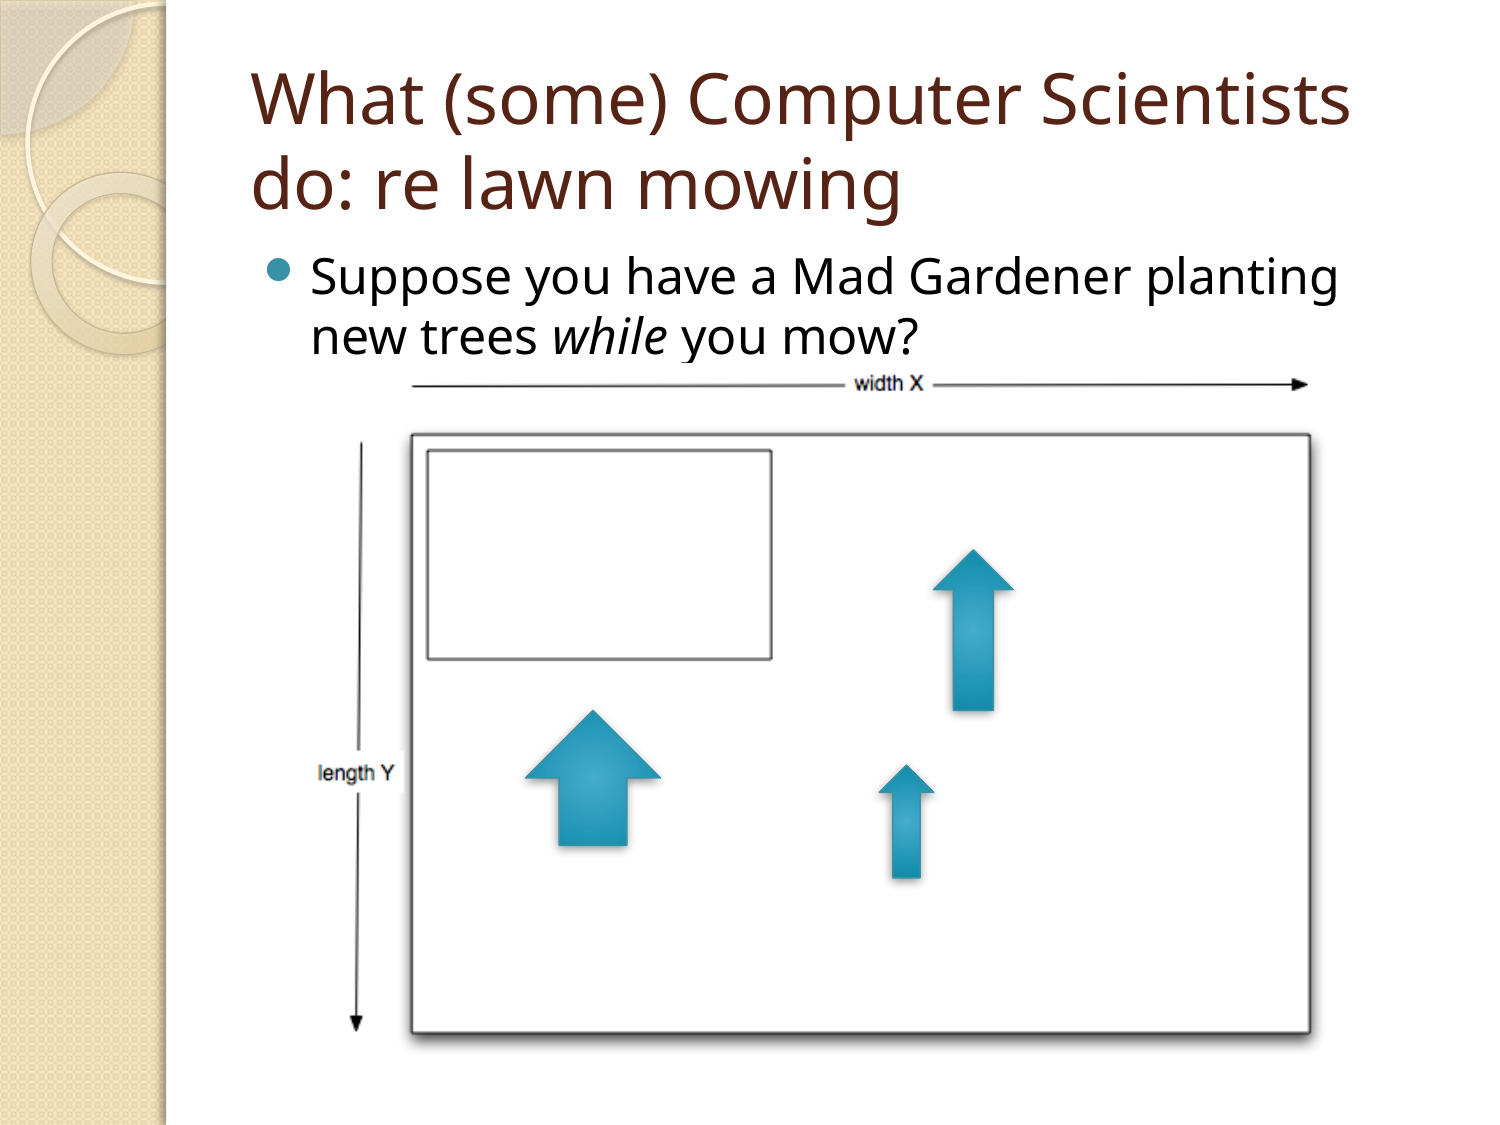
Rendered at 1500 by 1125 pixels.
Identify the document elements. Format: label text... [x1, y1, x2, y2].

picture [310, 362, 1330, 1058]
list Suppose you have a Mad Gardener planting new trees while you mow? [235, 237, 1466, 1025]
title What (some) Computer Scientists do: re lawn mowing [235, 45, 1466, 233]
